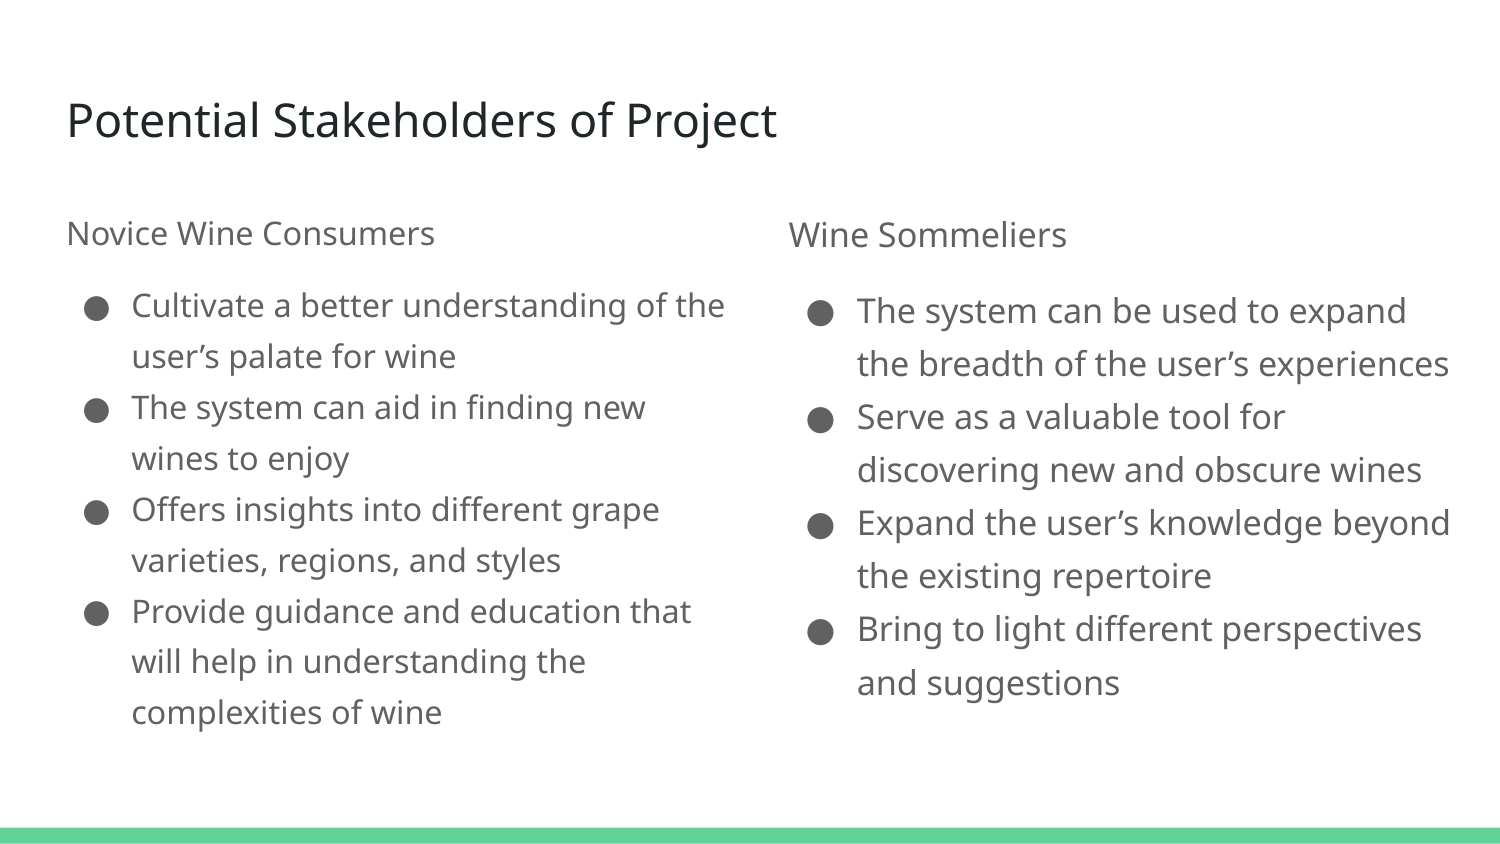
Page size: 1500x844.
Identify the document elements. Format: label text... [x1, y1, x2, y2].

list Wine Sommeliers The system can be used to expand the breadth of the user’s experiences Serve as a valuable tool for discovering new and obscure wines Expand the user’s knowledge beyond the existing repertoire Bring to light different perspectives and suggestions [773, 189, 1473, 750]
list Novice Wine Consumers Cultivate a better understanding of the user’s palate for wine The system can aid in finding new wines to enjoy Offers insights into different grape varieties, regions, and styles Provide guidance and education that will help in understanding the complexities of wine [51, 189, 750, 750]
title Potential Stakeholders of Project [51, 72, 1449, 167]
